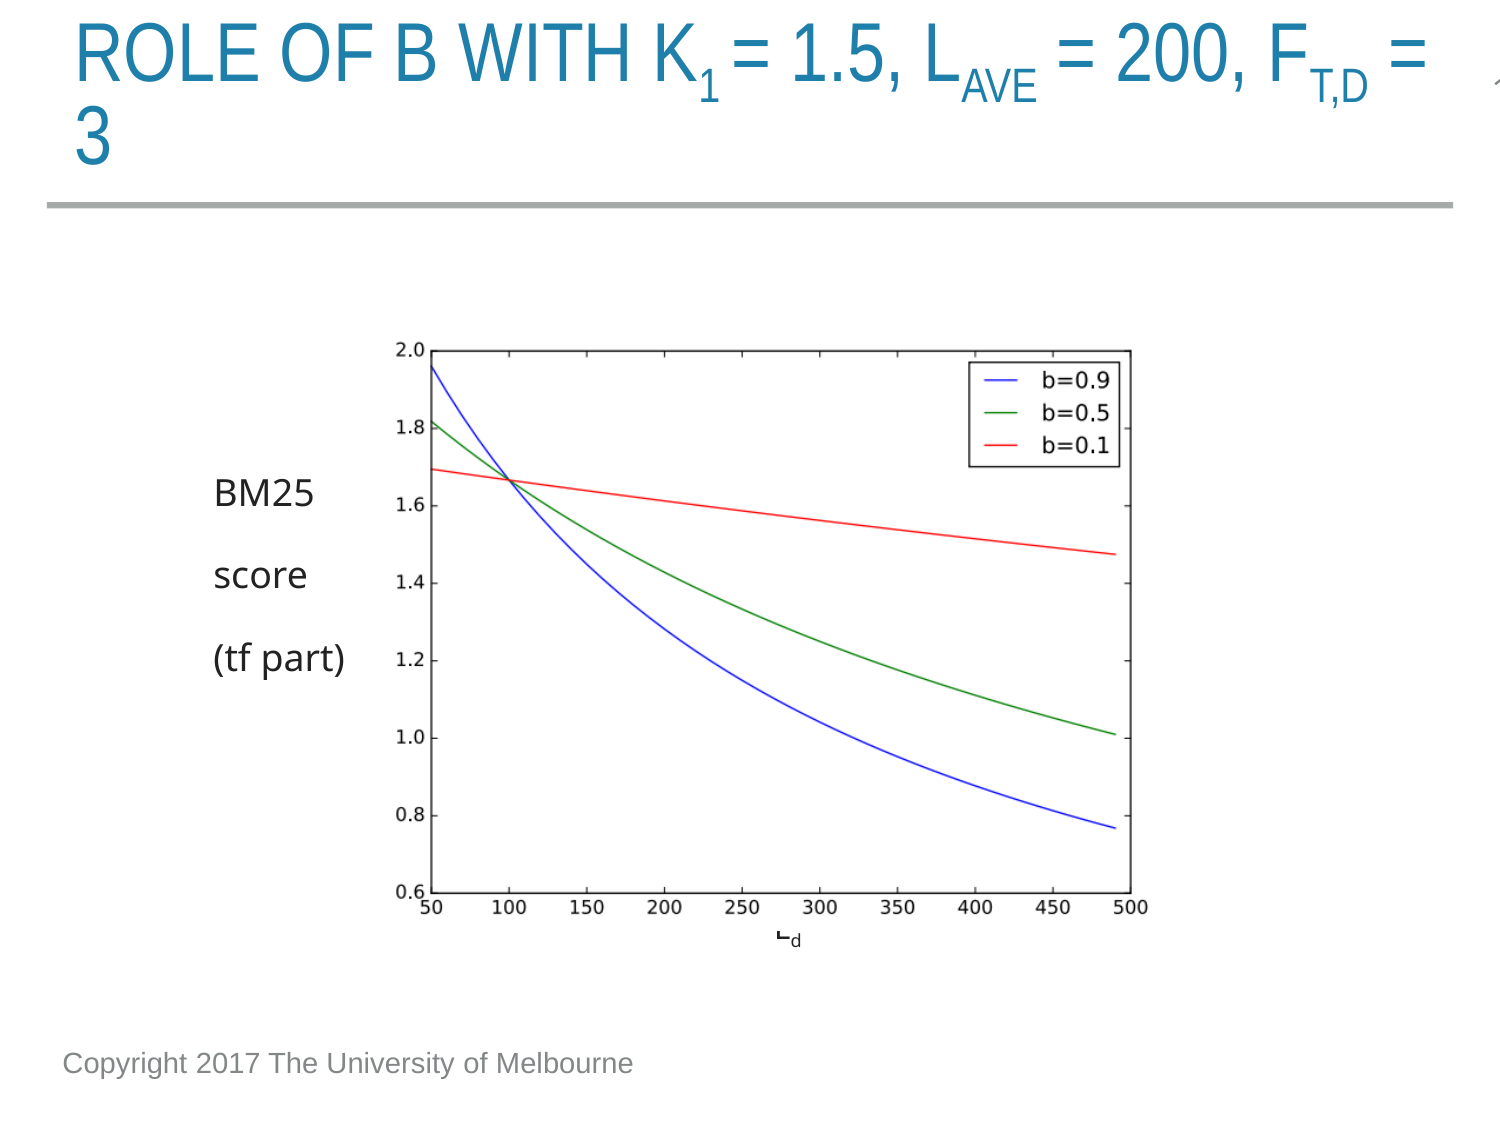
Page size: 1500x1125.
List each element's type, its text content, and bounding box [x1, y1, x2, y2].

picture [361, 311, 1173, 931]
text_box Ld [767, 931, 809, 958]
text_box BM25 score (tf part) [207, 462, 352, 685]
title role of b with k1 = 1.5, lave = 200, ft,d = 3 [65, 0, 1474, 190]
